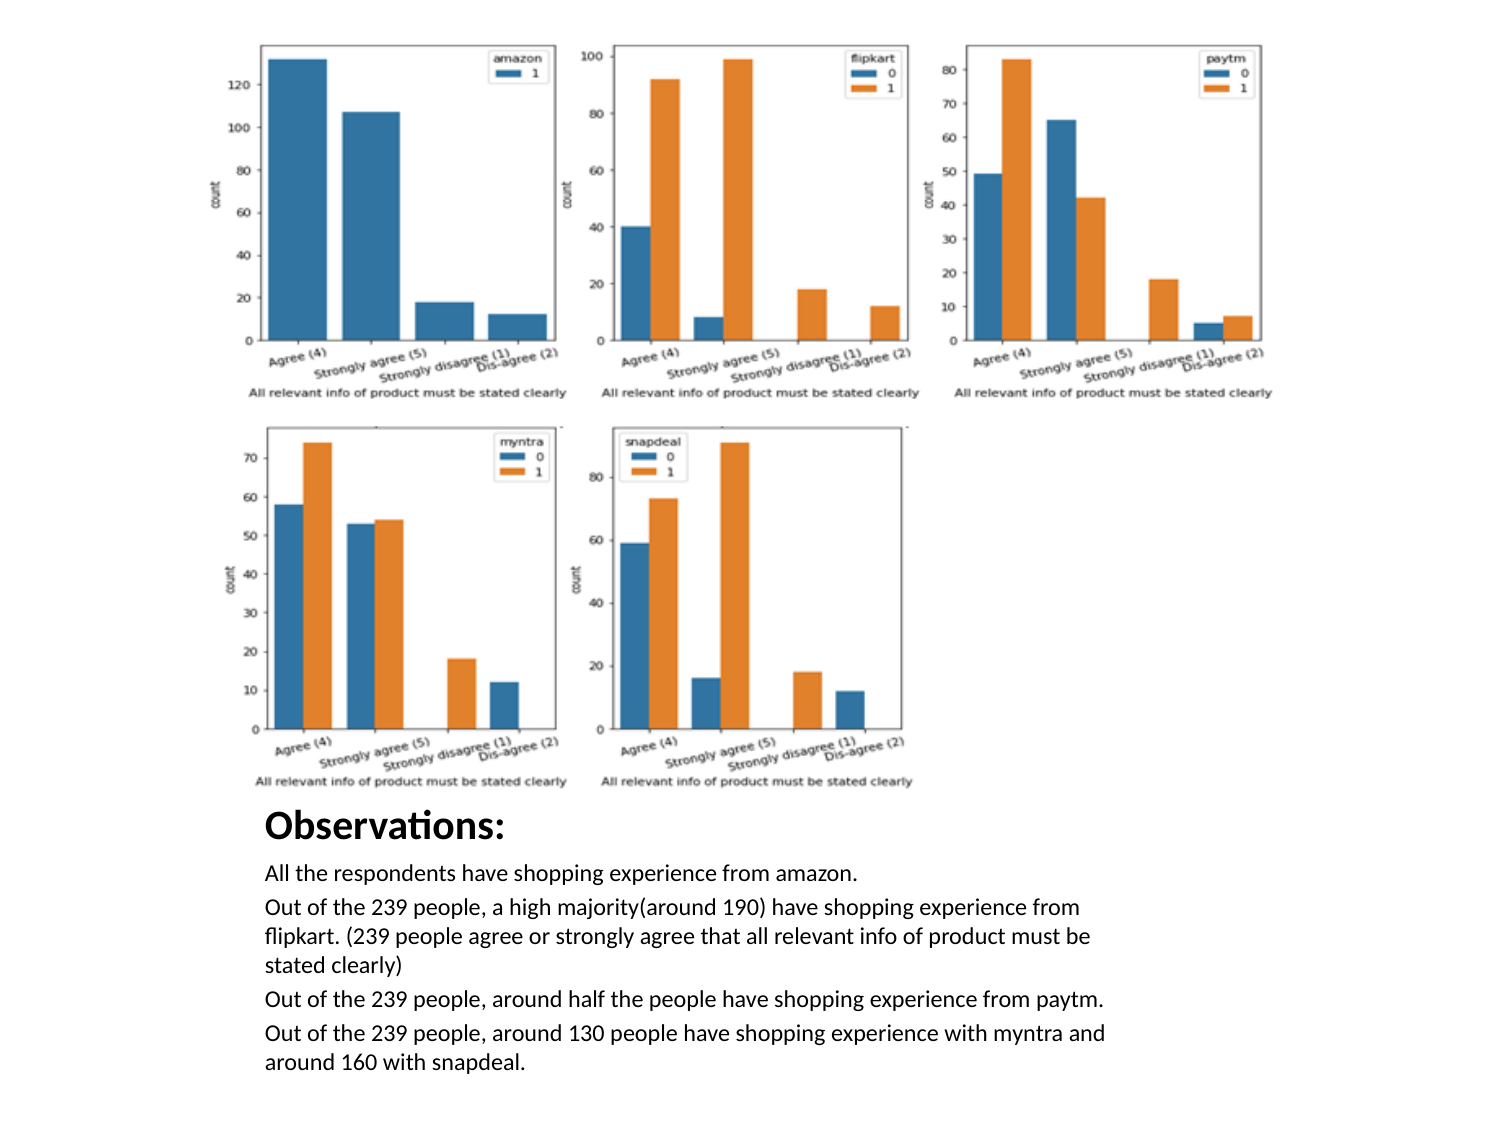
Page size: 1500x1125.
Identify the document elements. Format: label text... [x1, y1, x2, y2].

title Observations: [249, 809, 1150, 849]
picture [187, 24, 1305, 801]
list All the respondents have shopping experience from amazon. Out of the 239 people, a high majority(around 190) have shopping experience from flipkart. (239 people agree or strongly agree that all relevant info of product must be stated clearly) Out of the 239 people, around half the people have shopping experience from paytm. Out of the 239 people, around 130 people have shopping experience with myntra and around 160 with snapdeal. [249, 849, 1150, 1088]
